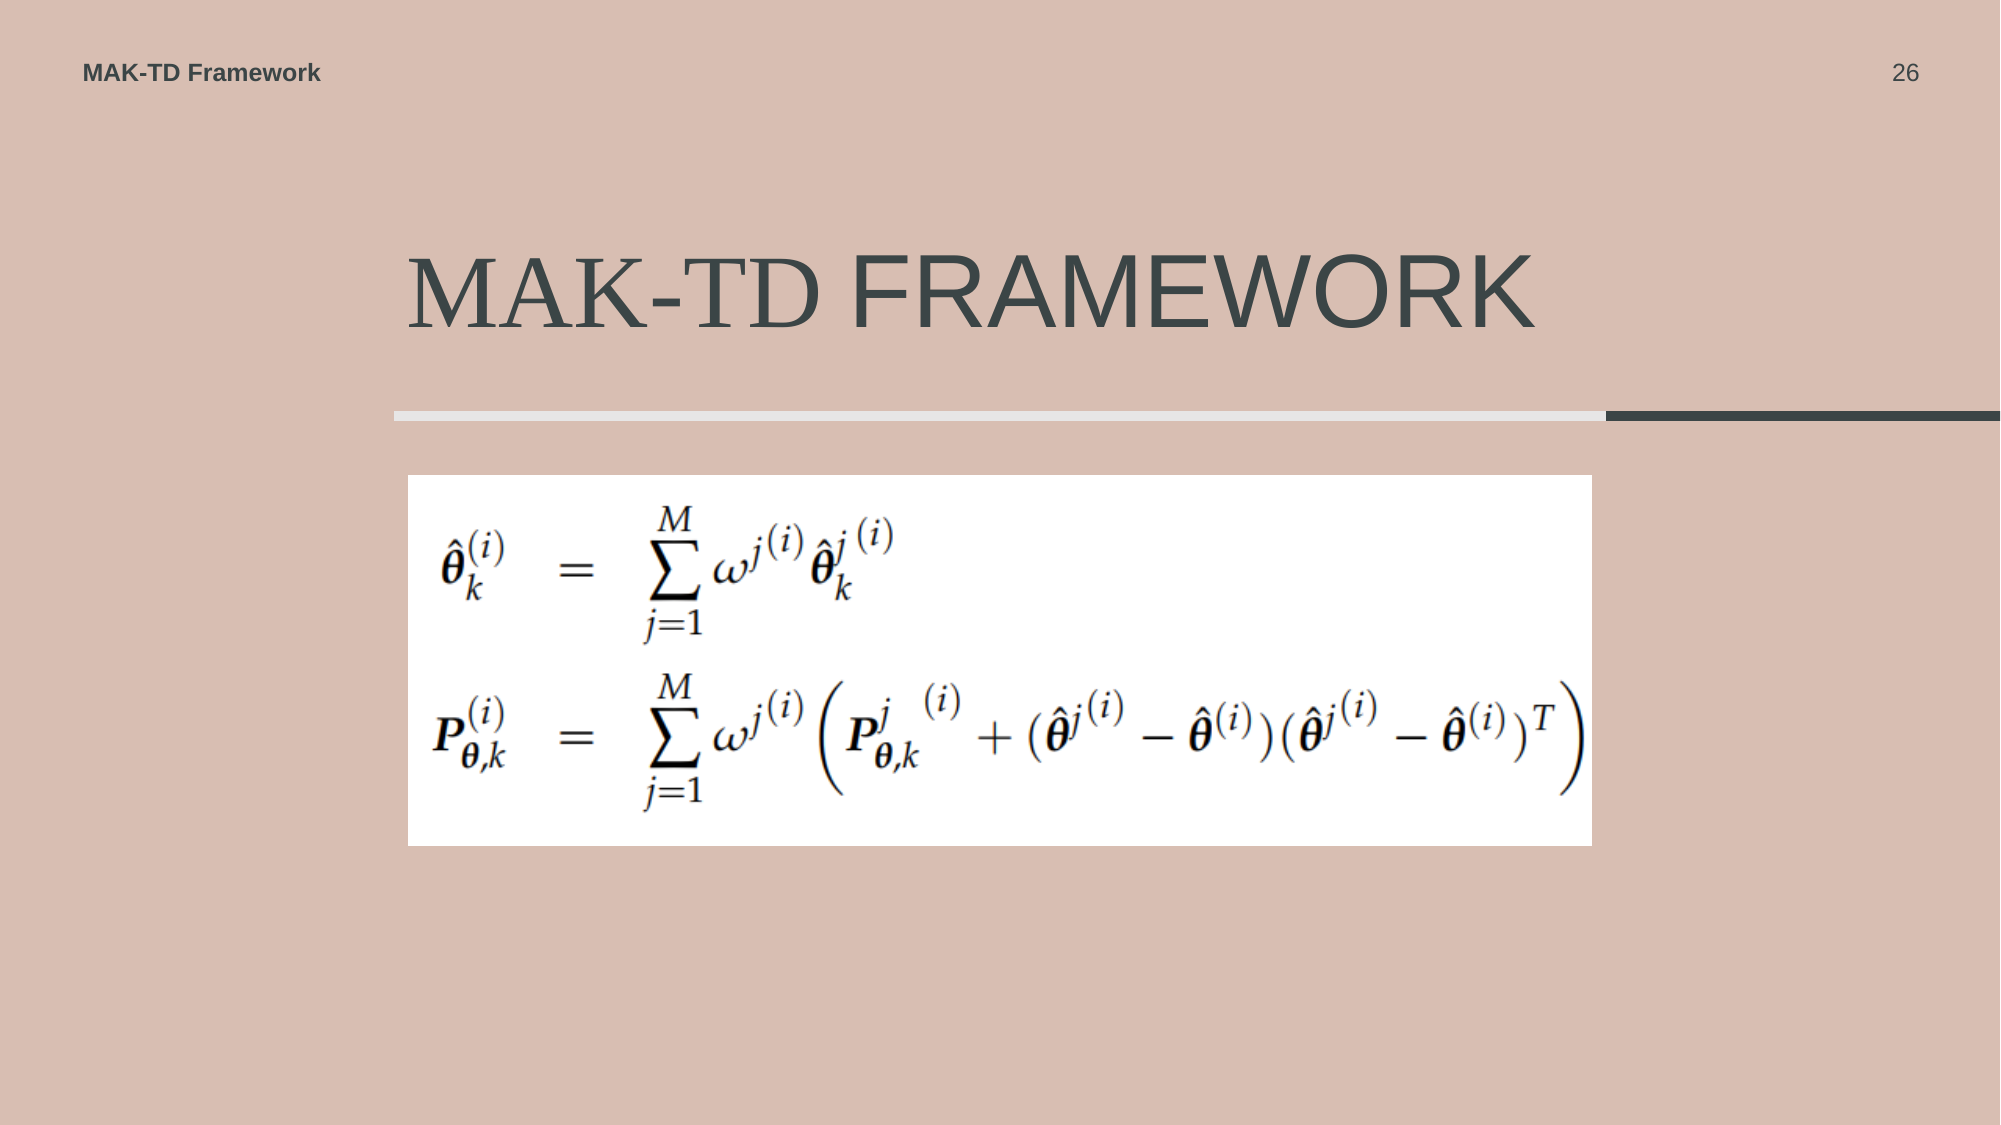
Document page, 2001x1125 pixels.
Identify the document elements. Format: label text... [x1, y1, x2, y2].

footer MAK-TD Framework [67, 49, 368, 95]
slide_number 26 [1660, 49, 1935, 95]
title MAK-TD Framework [391, 239, 1621, 356]
picture [408, 475, 1592, 846]
